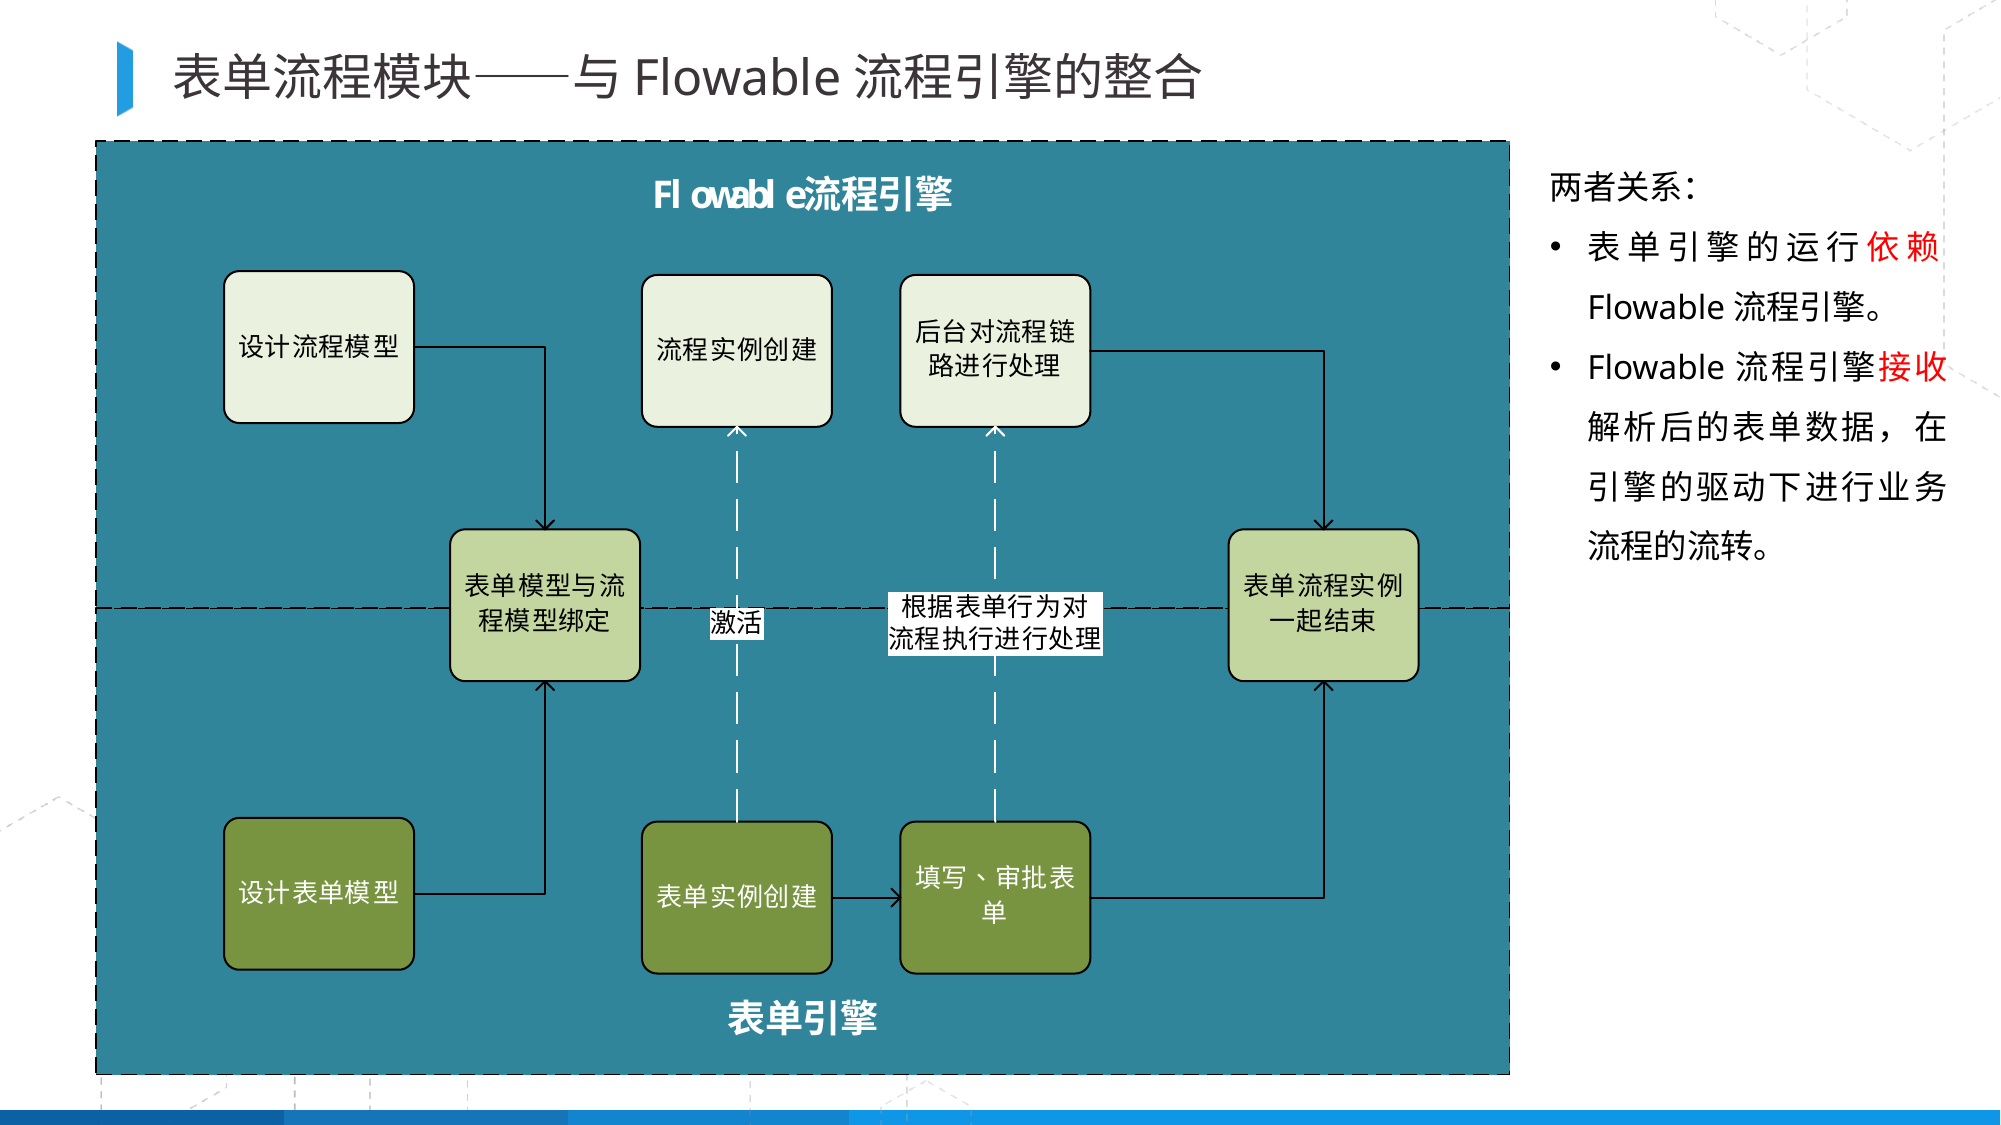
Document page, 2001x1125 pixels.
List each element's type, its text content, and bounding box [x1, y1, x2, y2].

picture [0, 0, 2001, 1125]
title 表单流程模块——与Flowable流程引擎的整合 [157, 34, 1298, 124]
text_box 两者关系： 表单引擎的运行依赖Flowable流程引擎。 Flowable流程引擎接收解析后的表单数据，在引擎的驱动下进行业务流程的流转。 [1529, 136, 1968, 576]
